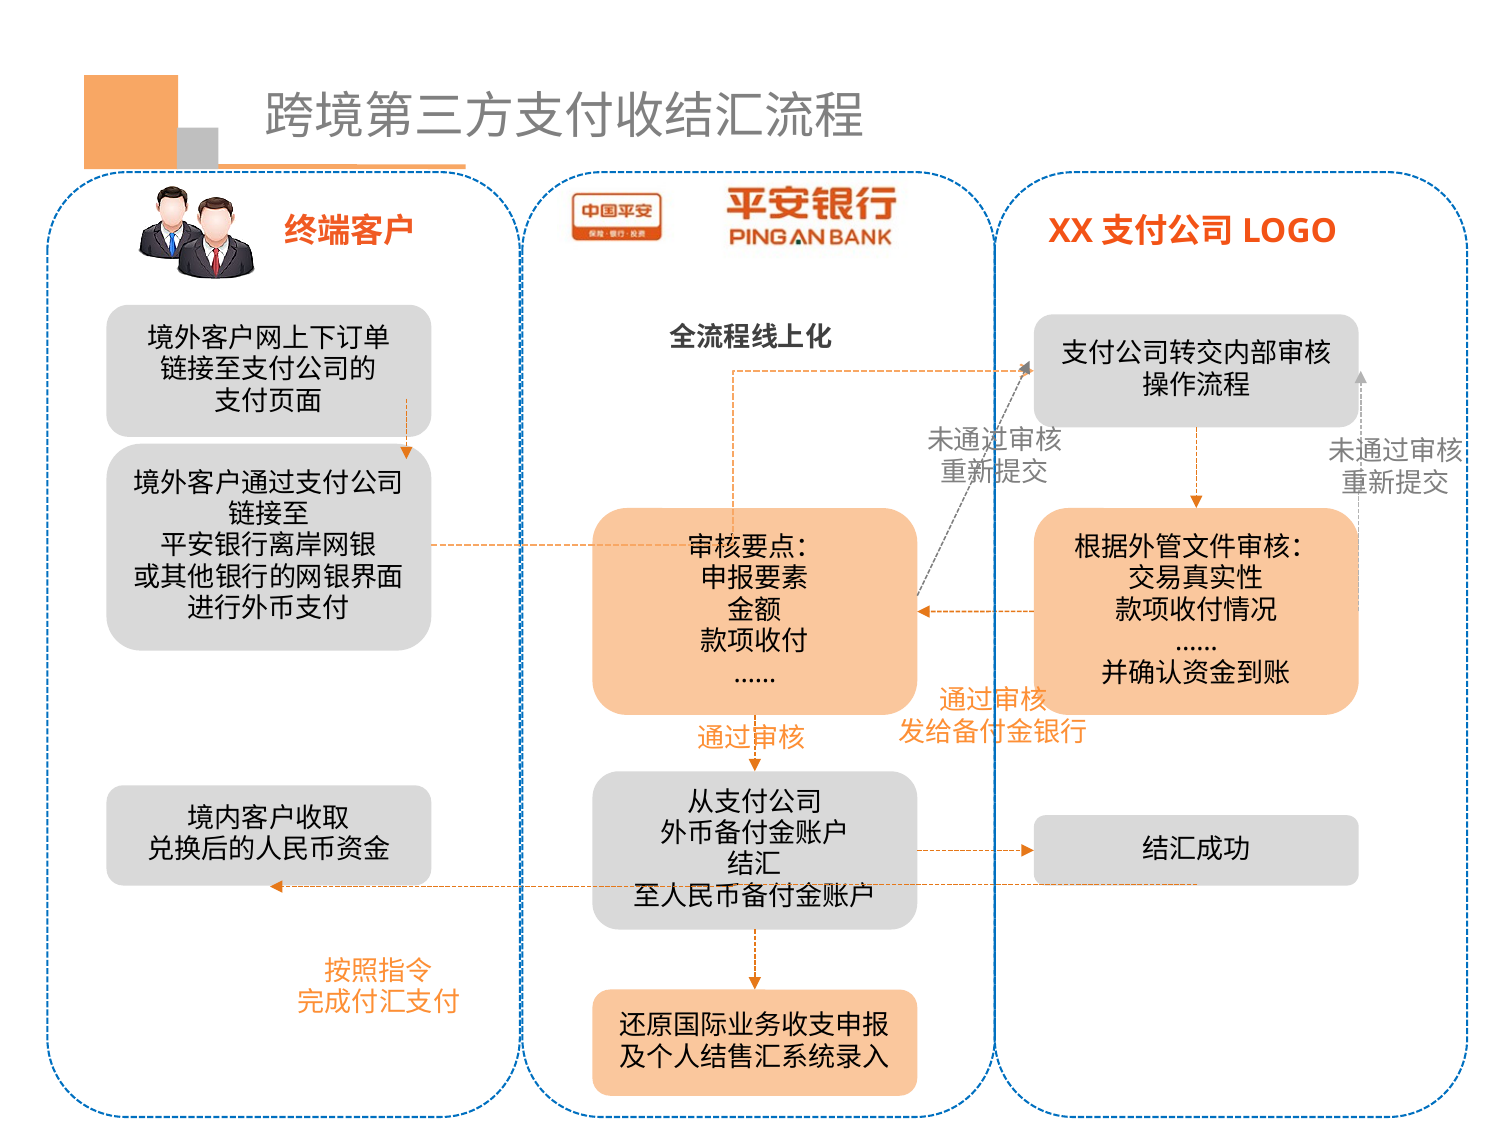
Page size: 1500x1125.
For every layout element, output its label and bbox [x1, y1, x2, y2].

text_box [106, 189, 1480, 1096]
text_box [83, 74, 1243, 179]
text_box [1030, 1104, 1432, 1118]
picture [557, 179, 924, 189]
picture [120, 179, 270, 296]
text_box [1243, 172, 1436, 188]
text_box [431, 370, 1035, 545]
text_box [47, 186, 485, 1118]
text_box [557, 1104, 960, 1118]
